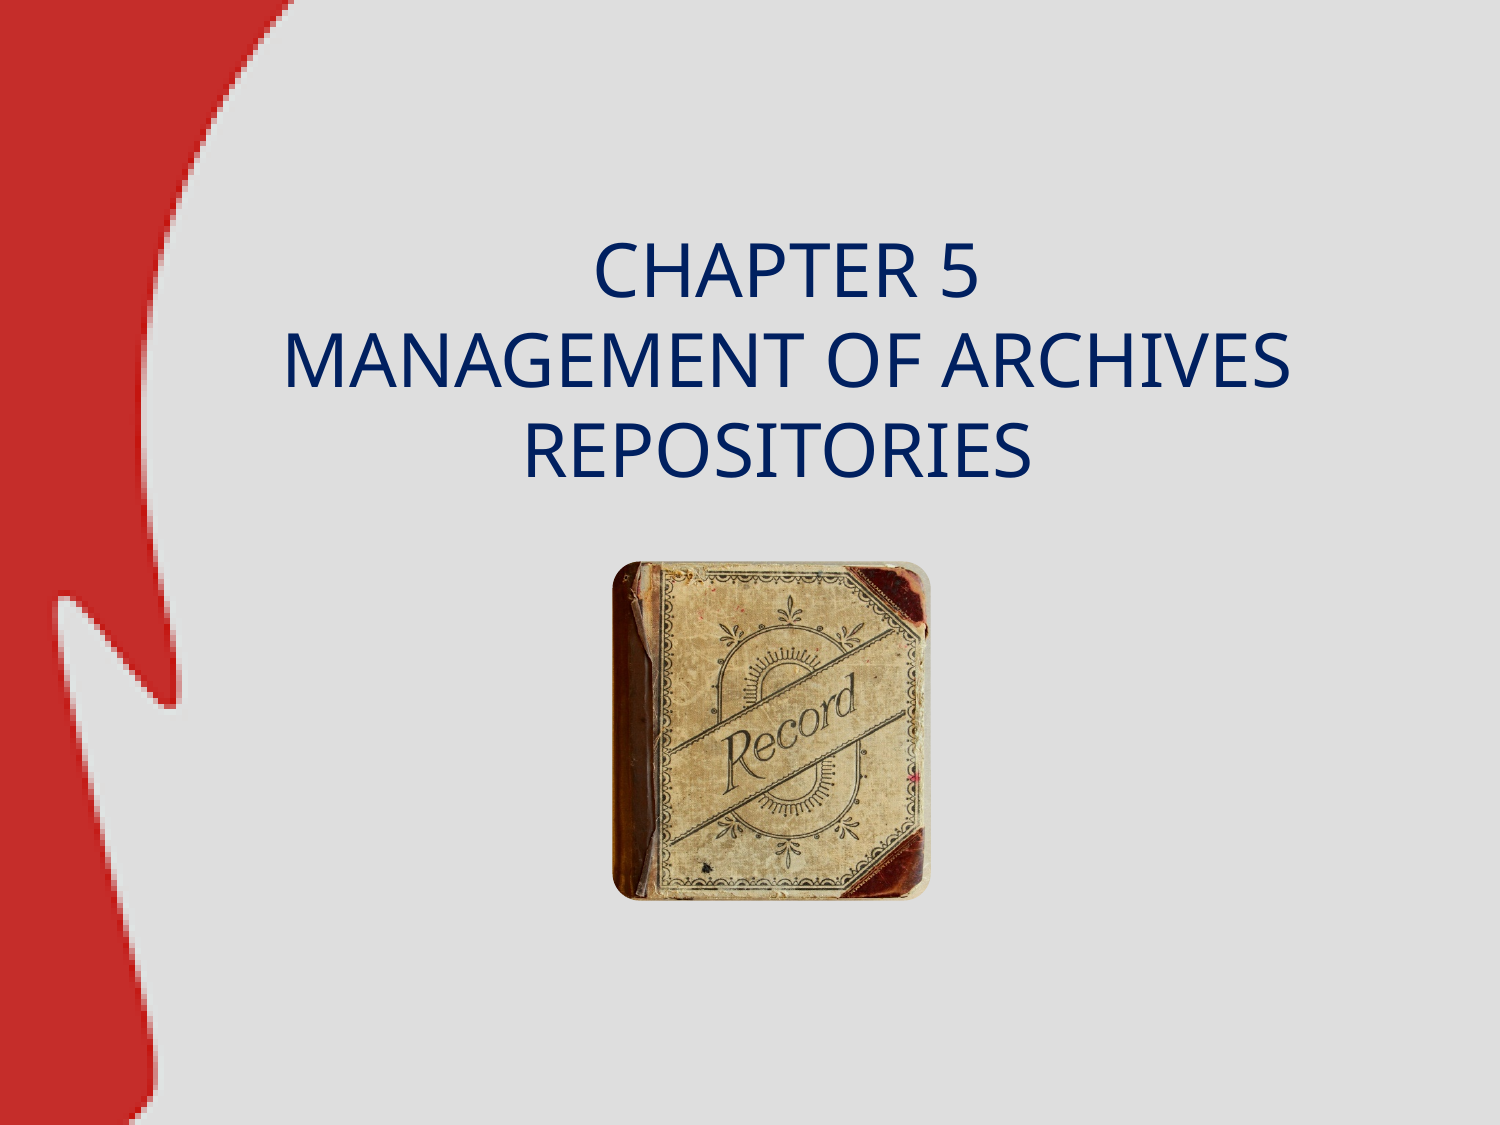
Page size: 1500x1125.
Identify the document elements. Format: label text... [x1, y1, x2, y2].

picture [0, 0, 1500, 1125]
text_box CHAPTER 5 Management of archives repositories [149, 137, 1425, 501]
